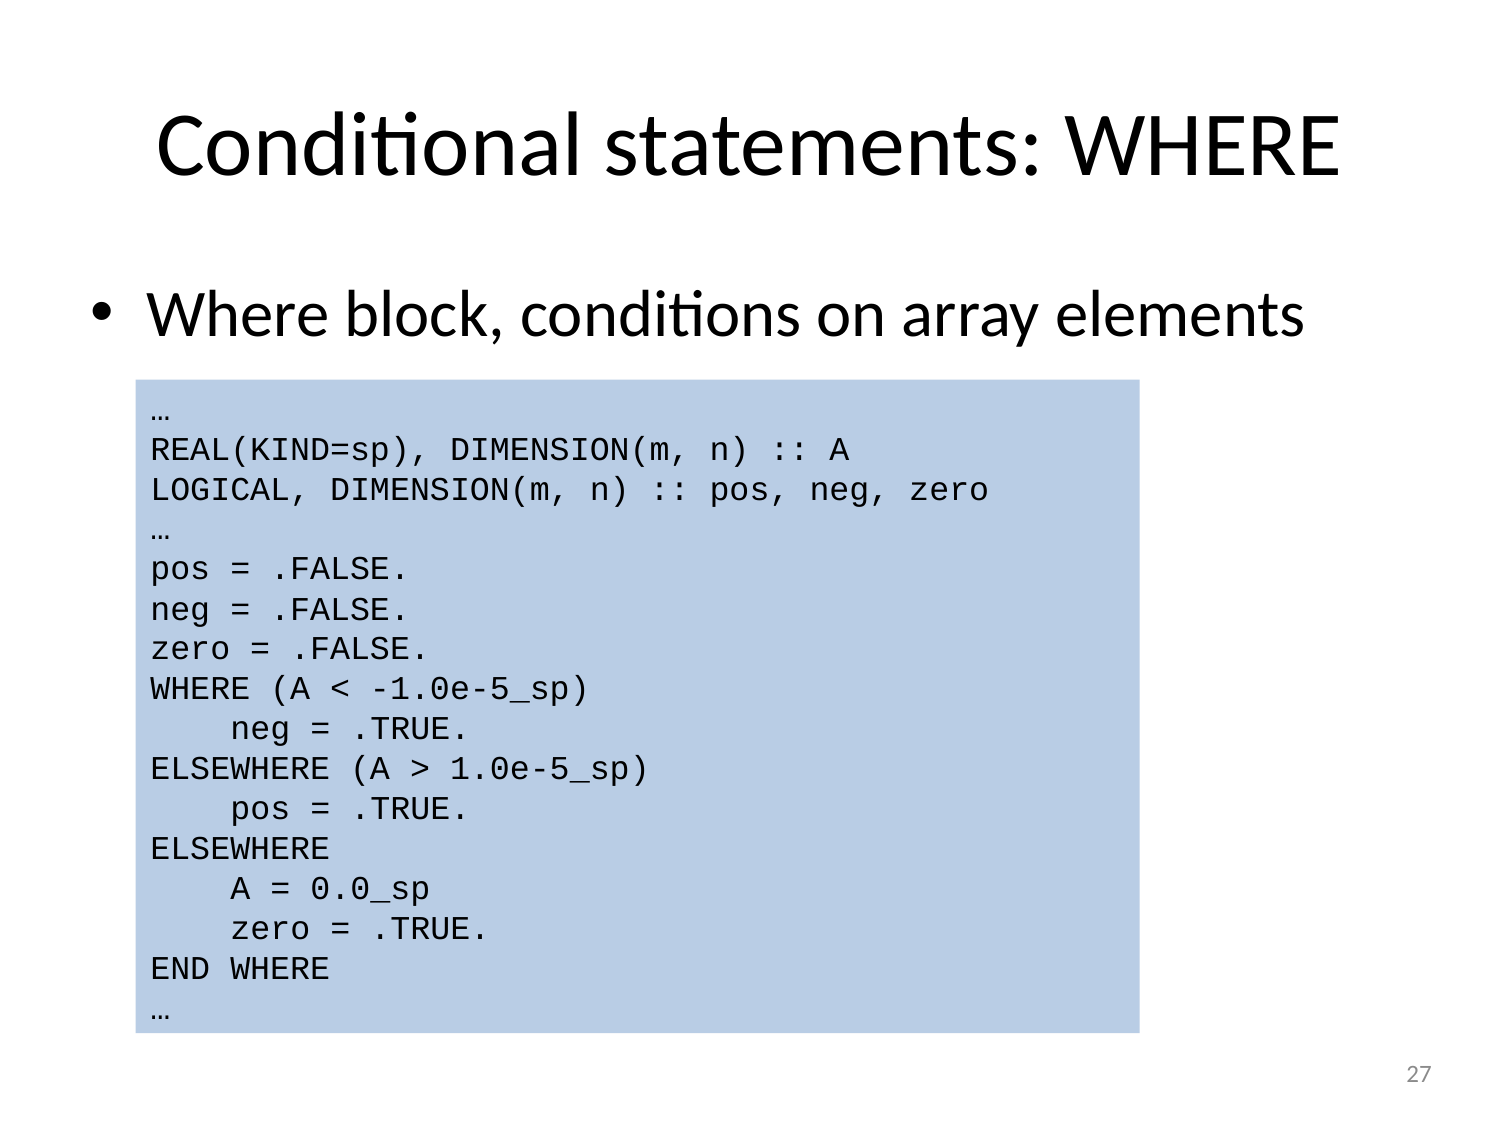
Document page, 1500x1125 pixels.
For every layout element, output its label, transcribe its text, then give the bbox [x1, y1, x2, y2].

slide_number 27 [1096, 1042, 1447, 1103]
text_box … REAL(KIND=sp), DIMENSION(m, n) :: A LOGICAL, DIMENSION(m, n) :: pos, neg, zero … pos = .FALSE. neg = .FALSE. zero = .FALSE. WHERE (A < -1.0e-5_sp) neg = .TRUE. ELSEWHERE (A > 1.0e-5_sp) pos = .TRUE. ELSEWHERE A = 0.0_sp zero = .TRUE. END WHERE … [135, 379, 1140, 1034]
list Where block, conditions on array elements [75, 262, 1425, 1005]
title Conditional statements: WHERE [75, 45, 1425, 233]
